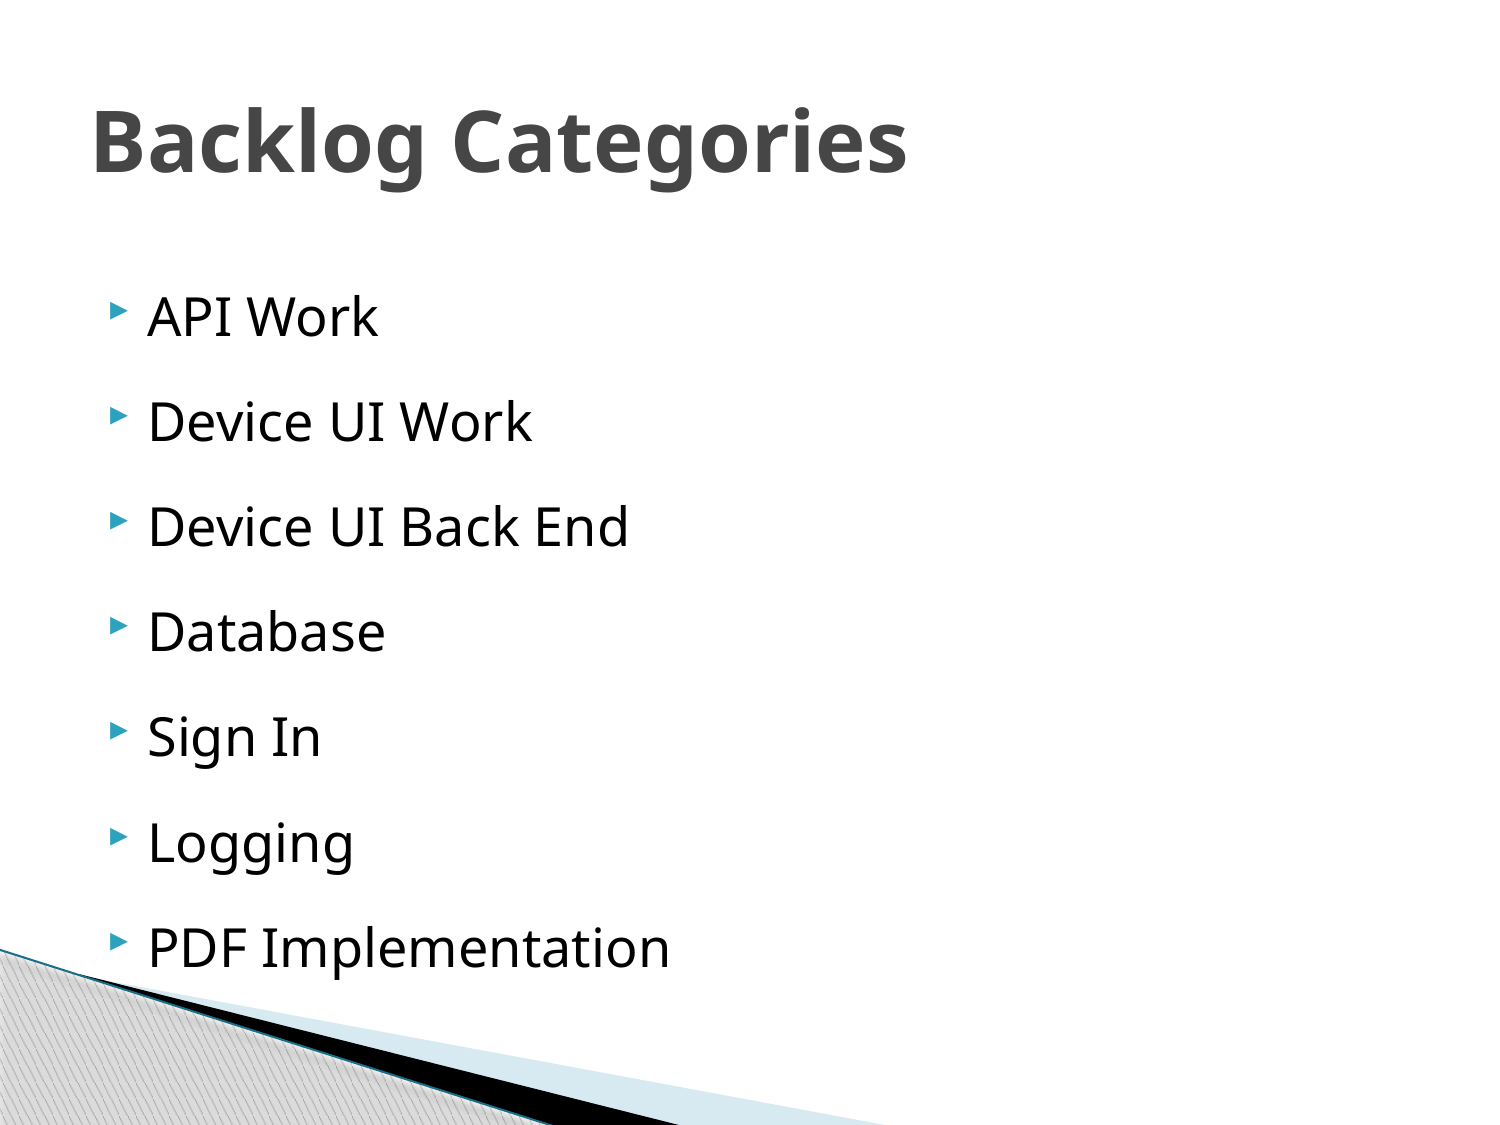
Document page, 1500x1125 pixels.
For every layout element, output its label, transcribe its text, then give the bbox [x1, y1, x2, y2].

list API Work Device UI Work Device UI Back End Database Sign In Logging PDF Implementation [75, 243, 1425, 986]
title Backlog Categories [75, 45, 1425, 233]
